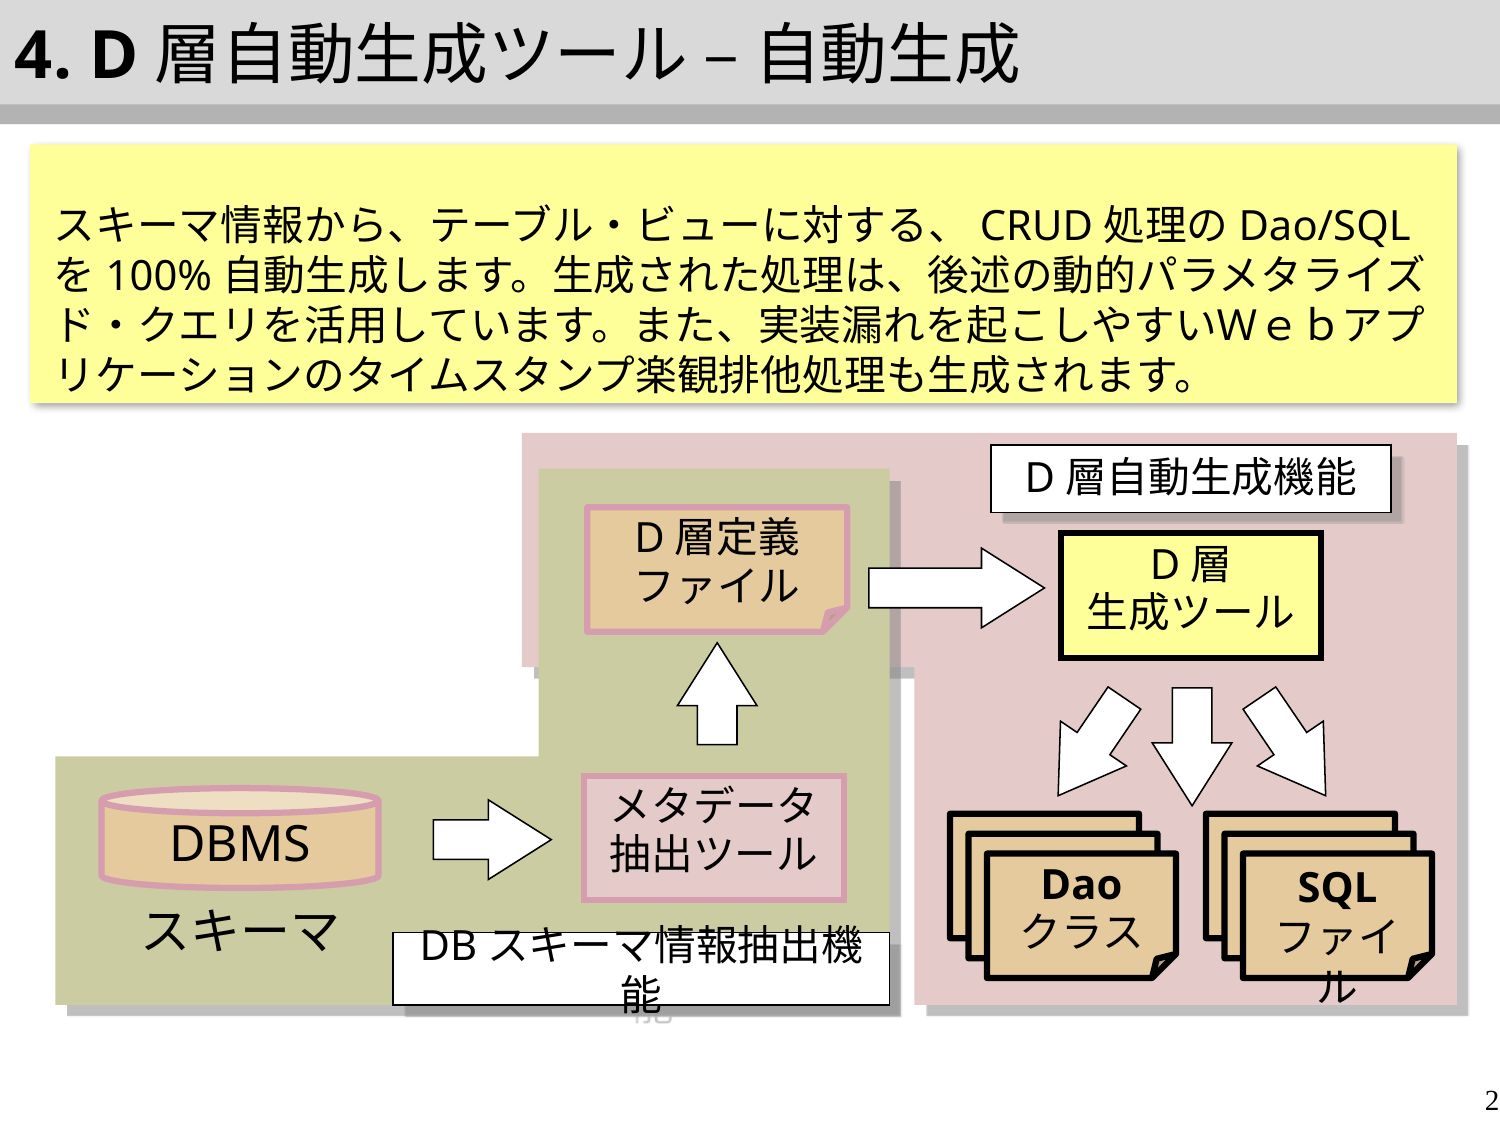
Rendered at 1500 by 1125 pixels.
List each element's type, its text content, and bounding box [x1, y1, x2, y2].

text_box [1243, 686, 1326, 796]
text_box [521, 432, 1457, 1005]
text_box [1205, 813, 1396, 939]
text_box [1058, 686, 1141, 796]
text_box 4. D層自動生成ツール – 自動生成 [0, 4, 1500, 100]
text_box SQL ファイル [1242, 853, 1433, 979]
text_box [1224, 833, 1414, 959]
text_box D層 生成ツール [1061, 533, 1322, 658]
text_box [677, 642, 758, 745]
text_box [55, 468, 890, 1005]
text_box スキーマ情報から、テーブル・ビューに対する、CRUD処理のDao/SQLを100%自動生成します。生成された処理は、後述の動的パラメタライズド・クエリを活用しています。また、実装漏れを起こしやすいＷｅｂアプリケーションのタイムスタンプ楽観排他処理も生成されます。 [30, 144, 1457, 404]
text_box メタデータ 抽出ツール [584, 775, 845, 901]
text_box D層定義 ファイル [587, 507, 848, 632]
text_box [868, 548, 1045, 628]
text_box DBスキーマ情報抽出機能 [392, 932, 890, 1005]
text_box [968, 833, 1158, 959]
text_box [101, 787, 379, 967]
text_box [433, 799, 552, 880]
text_box D層自動生成機能 [990, 445, 1392, 513]
text_box [1152, 687, 1232, 806]
text_box Dao クラス [986, 853, 1177, 979]
text_box [950, 813, 1140, 939]
